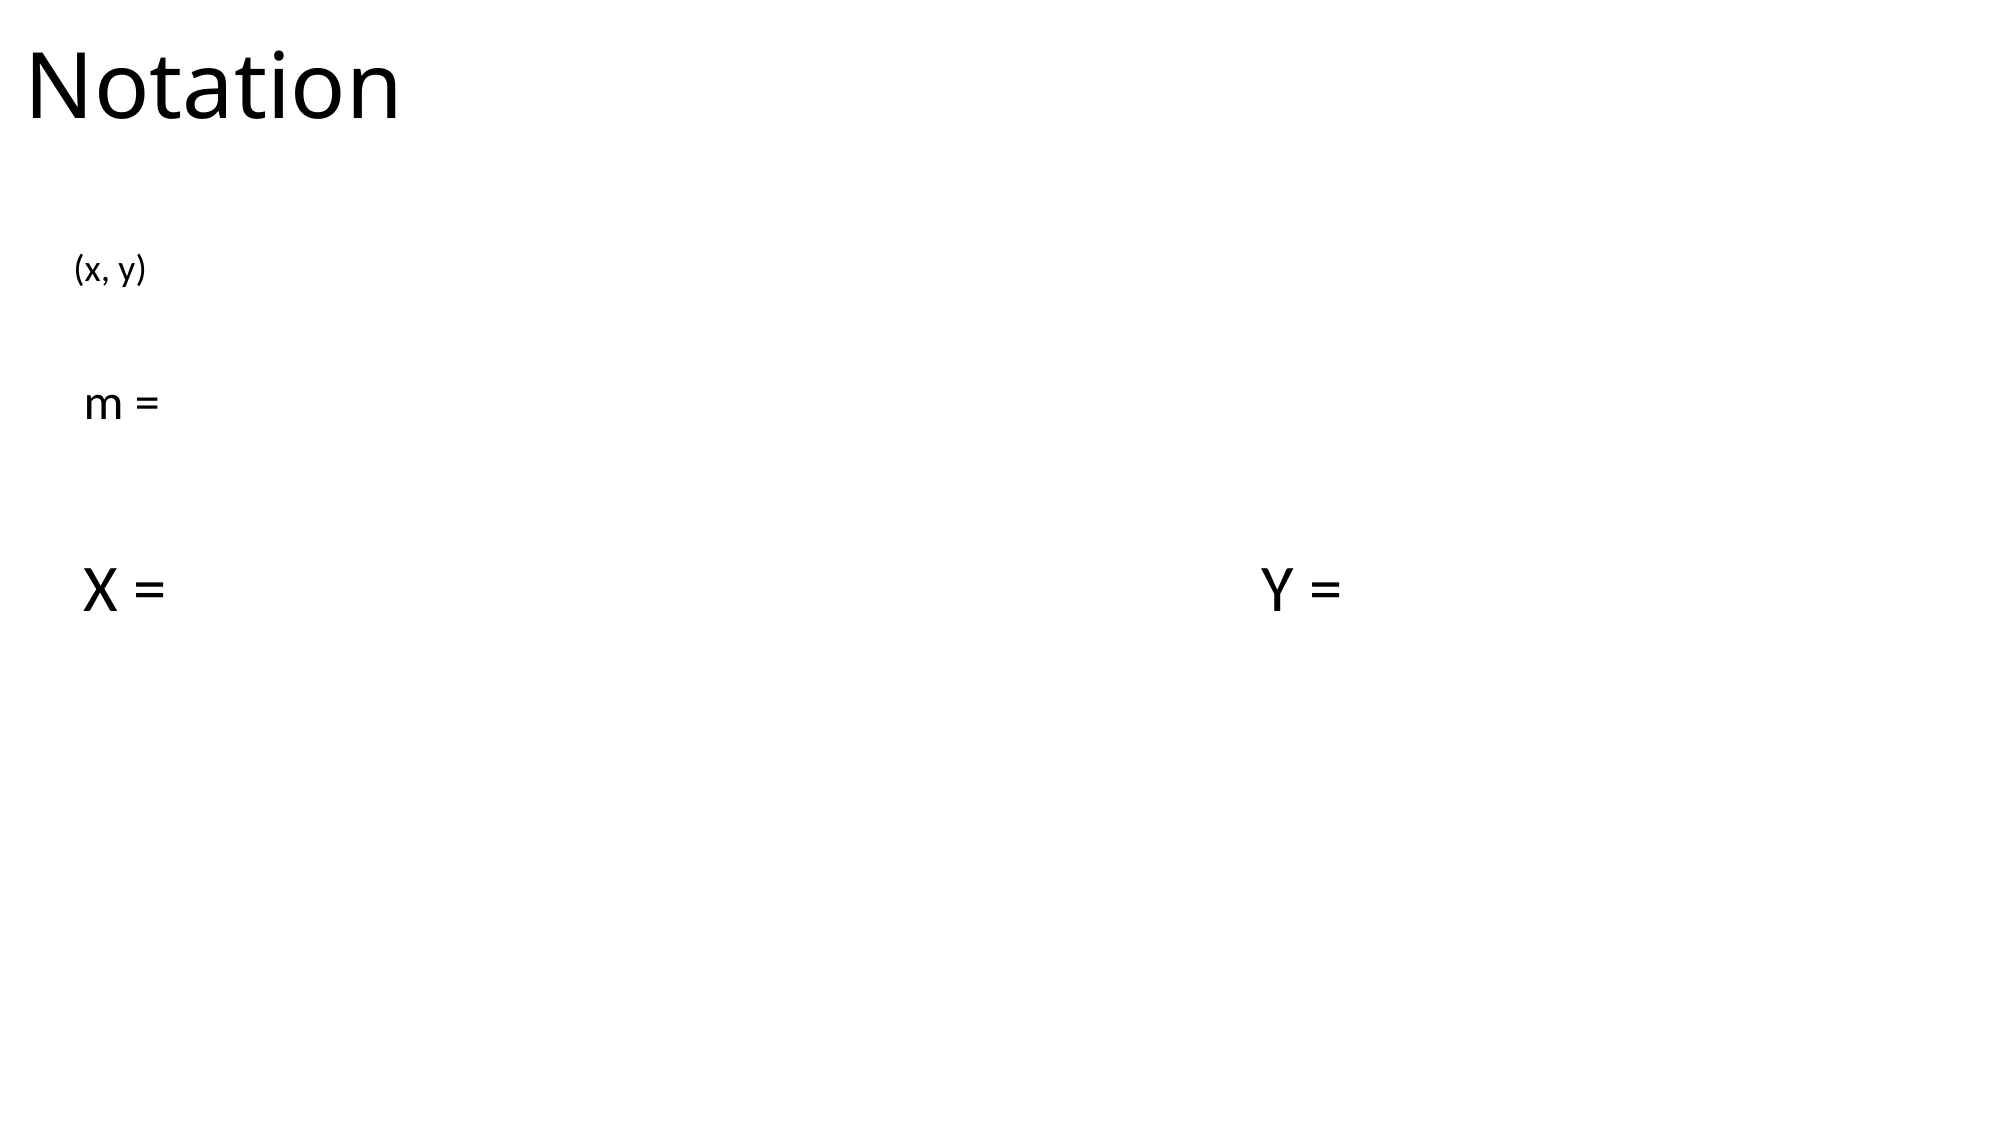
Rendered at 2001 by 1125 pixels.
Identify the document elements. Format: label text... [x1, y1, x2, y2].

title Notation [9, 0, 1735, 198]
text_box (x, y) [58, 236, 207, 297]
text_box m = [68, 362, 175, 438]
text_box Y = [1246, 537, 1375, 633]
text_box X = [68, 537, 197, 633]
